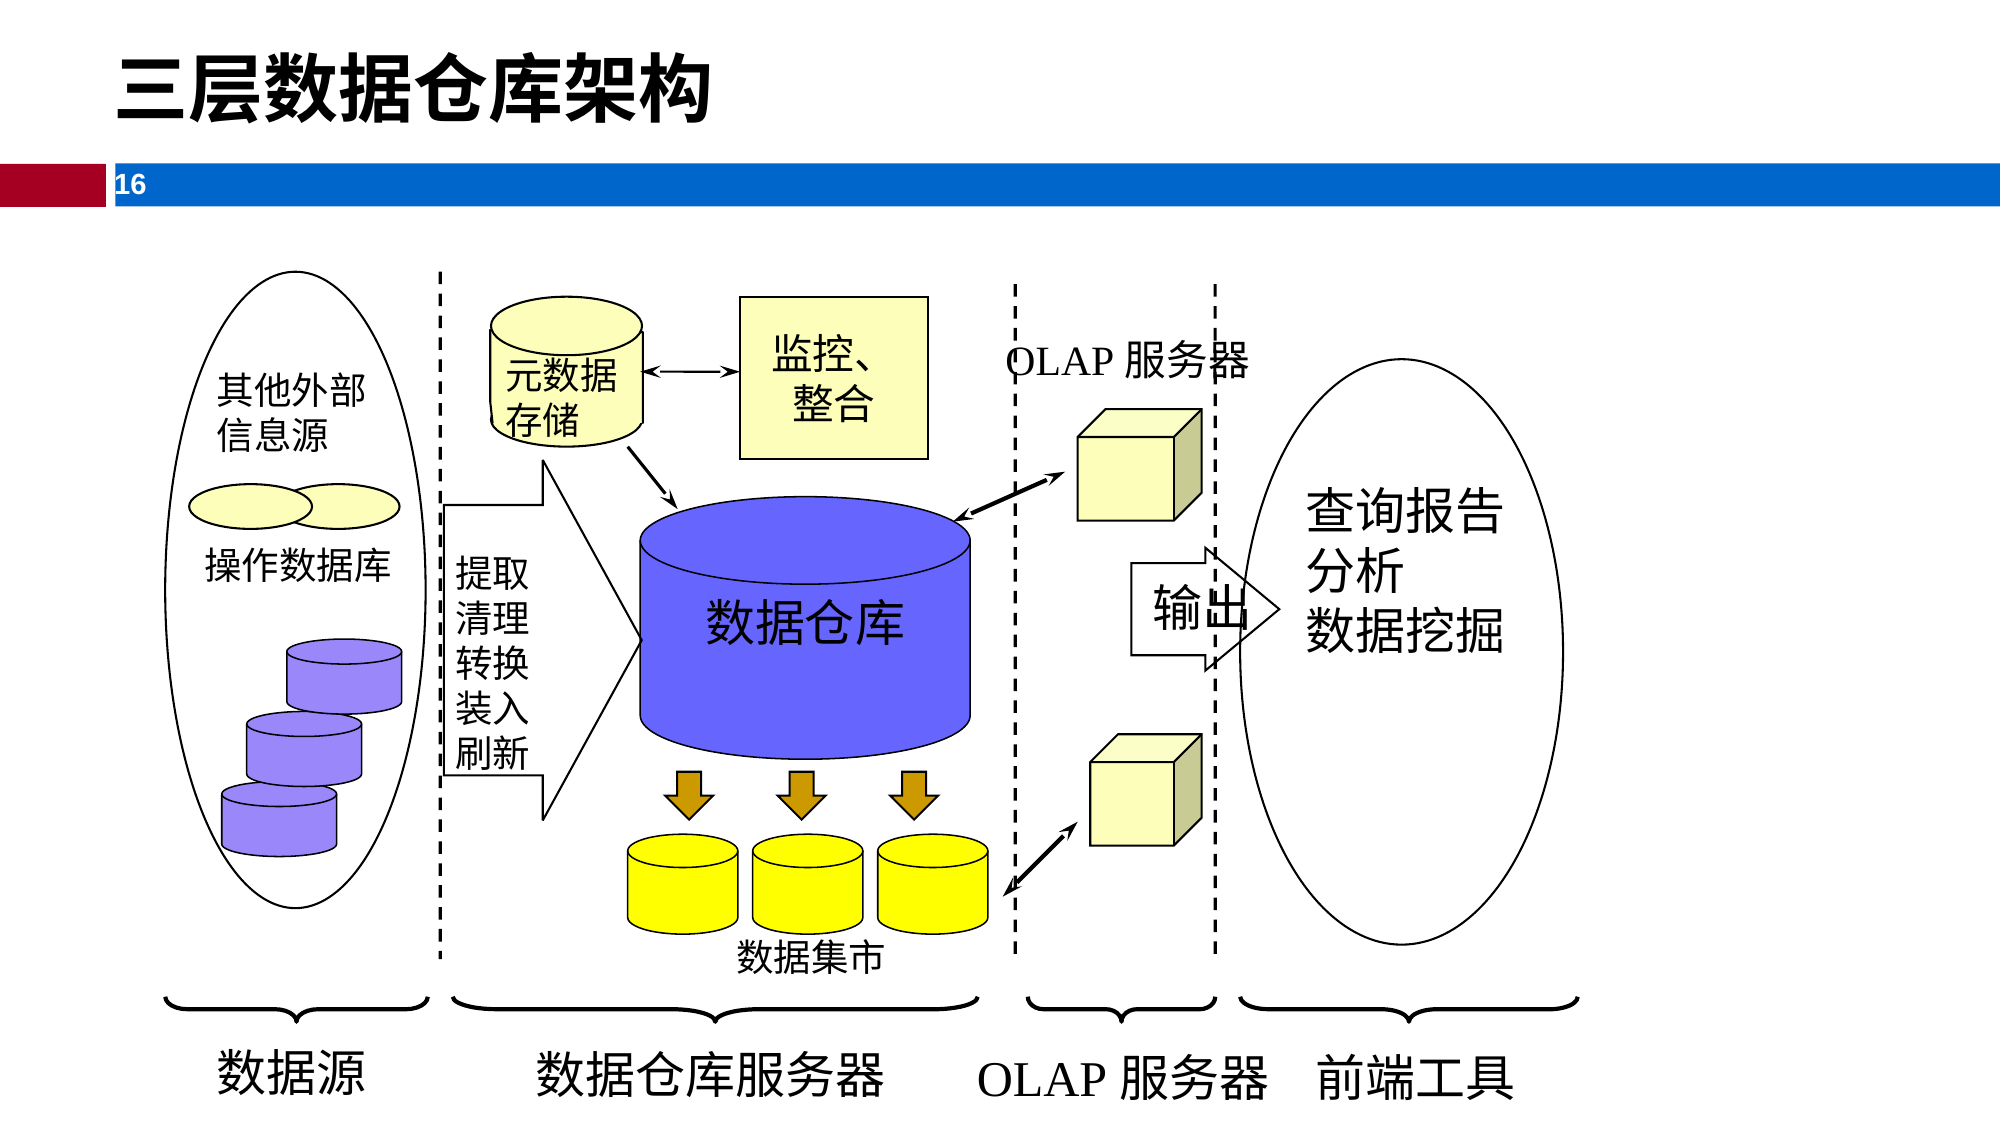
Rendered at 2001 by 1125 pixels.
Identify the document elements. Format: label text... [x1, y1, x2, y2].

text_box [452, 996, 978, 1022]
text_box [648, 496, 971, 760]
text_box [1027, 996, 1216, 1022]
text_box [1131, 547, 1237, 671]
text_box 数据源 [201, 1034, 382, 1110]
text_box 前端工具 [1315, 1046, 1516, 1107]
text_box 输出 [1137, 569, 1268, 645]
text_box [1077, 409, 1202, 521]
text_box 数据集市 [736, 934, 887, 980]
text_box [439, 459, 642, 821]
text_box [777, 771, 826, 820]
text_box OLAP服务器 [966, 1046, 1280, 1107]
text_box [890, 771, 939, 820]
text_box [1090, 734, 1200, 762]
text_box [1077, 409, 1200, 437]
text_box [164, 271, 426, 909]
text_box [1002, 877, 1015, 897]
text_box [165, 996, 428, 1022]
text_box 数据仓库 [689, 584, 921, 660]
text_box 数据仓库服务器 [535, 1043, 886, 1104]
text_box [1090, 734, 1202, 846]
text_box [1268, 599, 1280, 619]
text_box [1240, 996, 1578, 1022]
text_box 监控、 整合 [740, 296, 928, 460]
text_box [1043, 471, 1066, 486]
text_box [665, 771, 714, 820]
text_box [648, 365, 661, 378]
text_box 三层数据仓库架构 [98, 15, 1529, 158]
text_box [489, 296, 644, 447]
text_box [659, 489, 678, 510]
text_box [1058, 821, 1078, 841]
text_box OLAP服务器 [1002, 334, 1253, 385]
text_box [952, 507, 975, 522]
text_box 查询报告 分析 数据挖掘 [1290, 471, 1521, 667]
text_box [1240, 359, 1564, 945]
text_box [752, 834, 863, 935]
text_box [877, 834, 988, 935]
text_box [719, 365, 741, 378]
text_box [627, 834, 738, 935]
